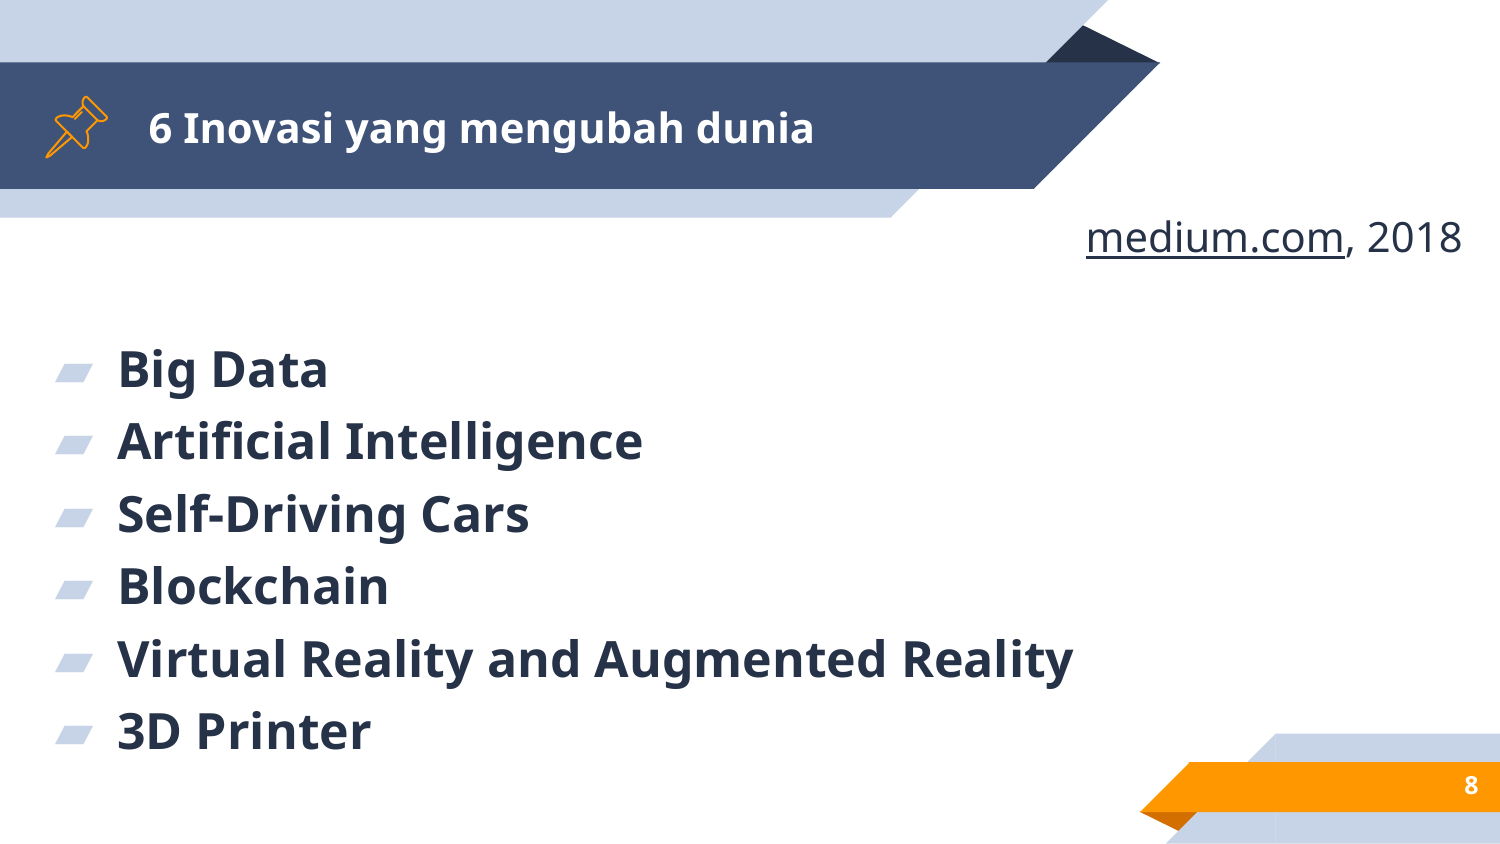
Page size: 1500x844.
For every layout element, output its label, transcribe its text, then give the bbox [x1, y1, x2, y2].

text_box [45, 96, 108, 158]
title 6 Inovasi yang mengubah dunia [133, 64, 1035, 190]
text_box medium.com, 2018 [133, 213, 1478, 266]
list Big Data Artificial Intelligence Self-Driving Cars Blockchain Virtual Reality and Augmented Reality 3D Printer [27, 310, 1372, 787]
slide_number 8 [1249, 760, 1494, 813]
